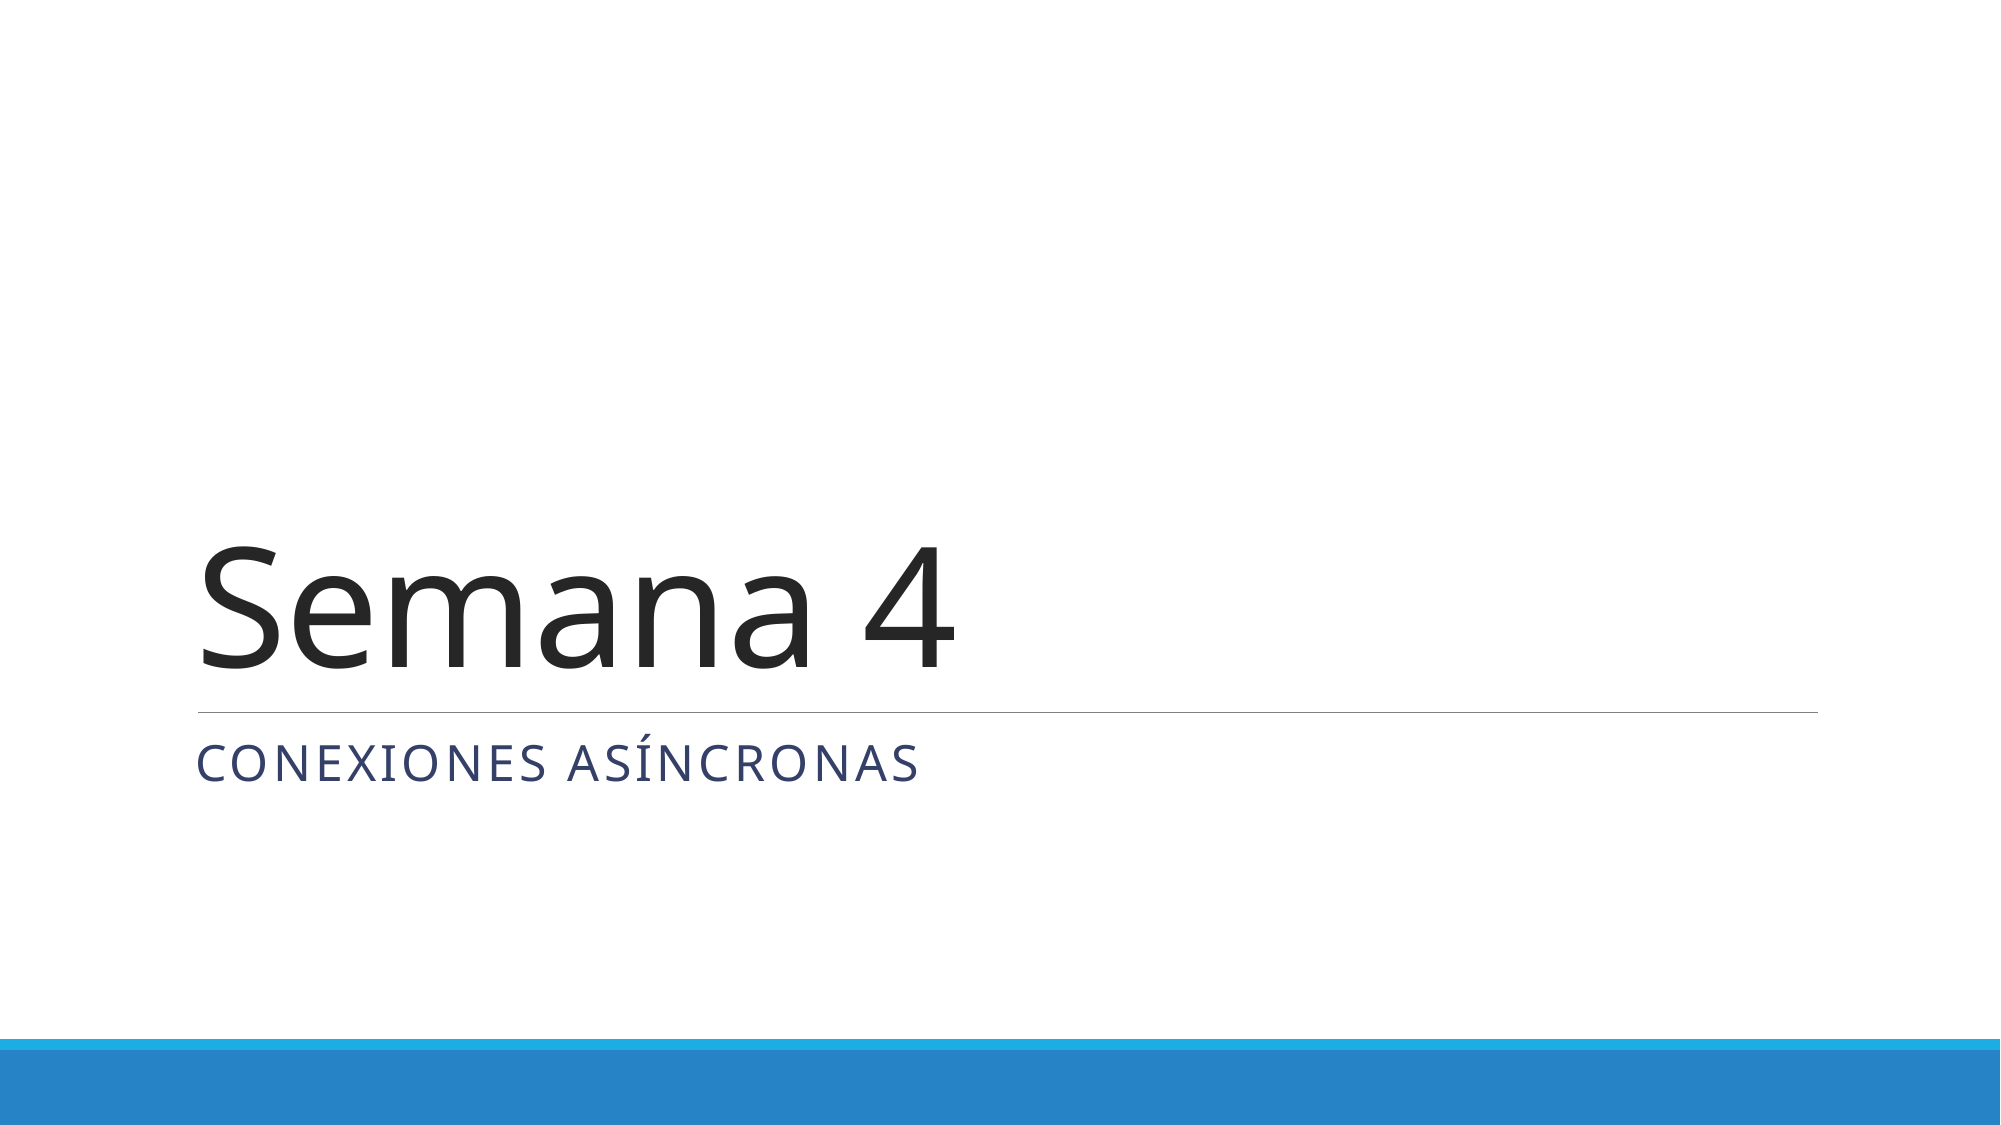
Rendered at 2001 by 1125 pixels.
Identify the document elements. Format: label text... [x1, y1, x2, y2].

title Semana 4 [180, 124, 1830, 710]
subtitle Conexiones Asíncronas [180, 730, 1831, 919]
